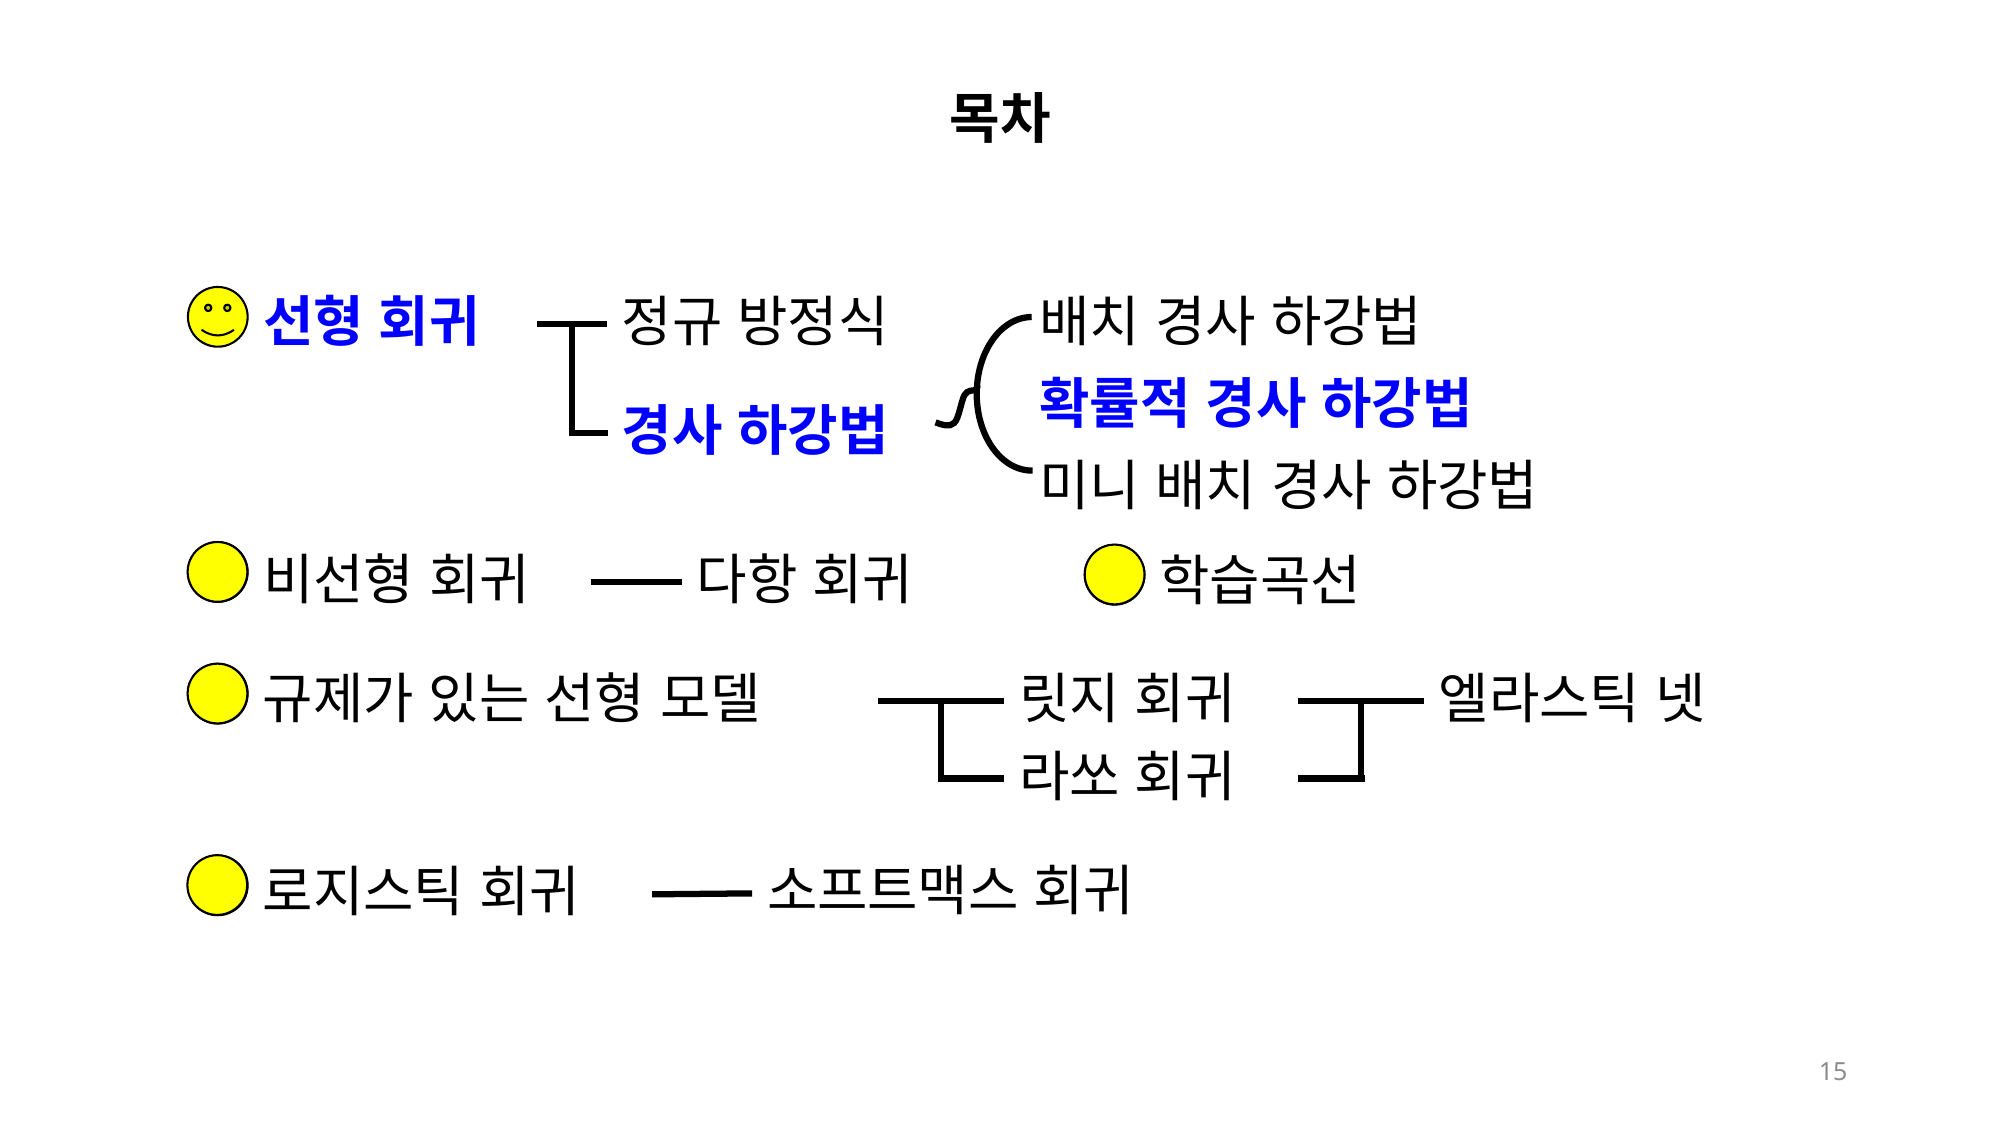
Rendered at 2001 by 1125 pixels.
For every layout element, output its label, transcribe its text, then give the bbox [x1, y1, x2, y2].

title 목차 [729, 83, 1271, 159]
list 선형 회귀 [248, 287, 538, 362]
text_box [1083, 543, 1146, 606]
text_box 비선형 회귀 [248, 544, 591, 620]
text_box [186, 854, 249, 916]
text_box [186, 540, 249, 603]
text_box [935, 388, 979, 427]
text_box 경사 하강법 [606, 396, 955, 471]
text_box 확률적 경사 하강법 [1032, 368, 1632, 444]
text_box 미니 배치 경사 하강법 [1024, 450, 1698, 526]
text_box 정규 방정식 [606, 286, 955, 362]
text_box 라쏘 회귀 [1004, 741, 1299, 816]
text_box 다항 회귀 [681, 544, 1076, 620]
text_box 엘라스틱 넷 [1424, 663, 1812, 739]
text_box 규제가 있는 선형 모델 [247, 663, 879, 739]
text_box 학습곡선 [1144, 546, 1538, 621]
text_box 릿지 회귀 [1004, 663, 1299, 739]
text_box [976, 316, 1033, 472]
text_box 배치 경사 하강법 [1024, 286, 1550, 362]
text_box [186, 662, 249, 725]
text_box 로지스틱 회귀 [247, 857, 652, 932]
text_box 소프트맥스 회귀 [752, 856, 1383, 931]
slide_number 15 [1412, 1042, 1863, 1103]
text_box [186, 285, 249, 348]
